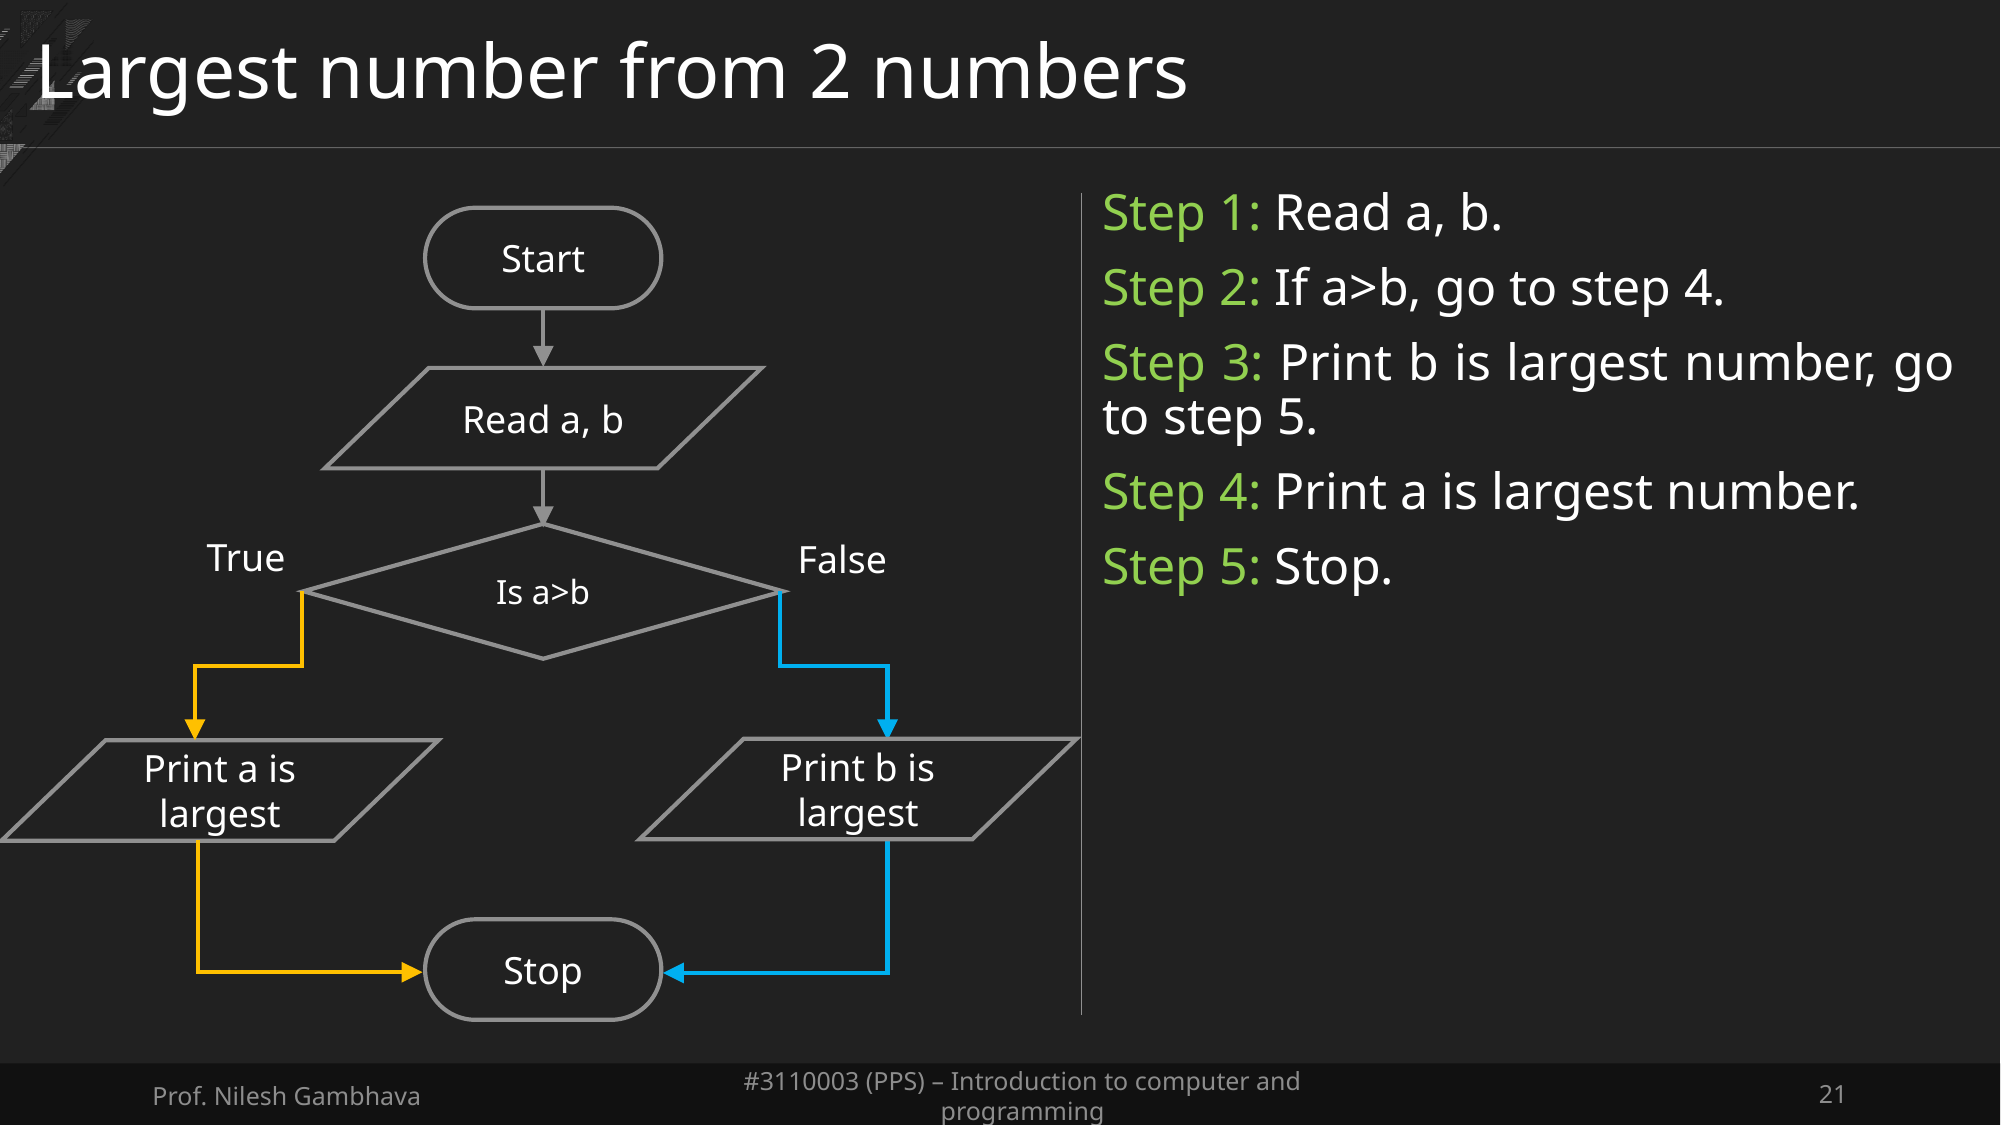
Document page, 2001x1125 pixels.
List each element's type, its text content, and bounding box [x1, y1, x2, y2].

text_box Read a, b [322, 366, 765, 470]
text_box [759, 612, 909, 720]
text_box Start [424, 206, 663, 310]
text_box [709, 794, 842, 1020]
text_box False [782, 528, 902, 589]
text_box Step 1: Read a, b. Step 2: If a>b, go to step 4. Step 3: Print b is largest number, go to step 5. Step 4: Print a is largest number. Step 5: Stop. [1087, 180, 1971, 1037]
title Largest number from 2 numbers [0, 0, 2000, 148]
text_box Stop [424, 918, 663, 1021]
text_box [174, 612, 324, 720]
text_box True [191, 526, 301, 587]
text_box Print b is largest [636, 737, 1080, 841]
text_box Is a>b [299, 523, 787, 660]
text_box Print a is largest [0, 739, 441, 842]
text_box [244, 793, 377, 1019]
